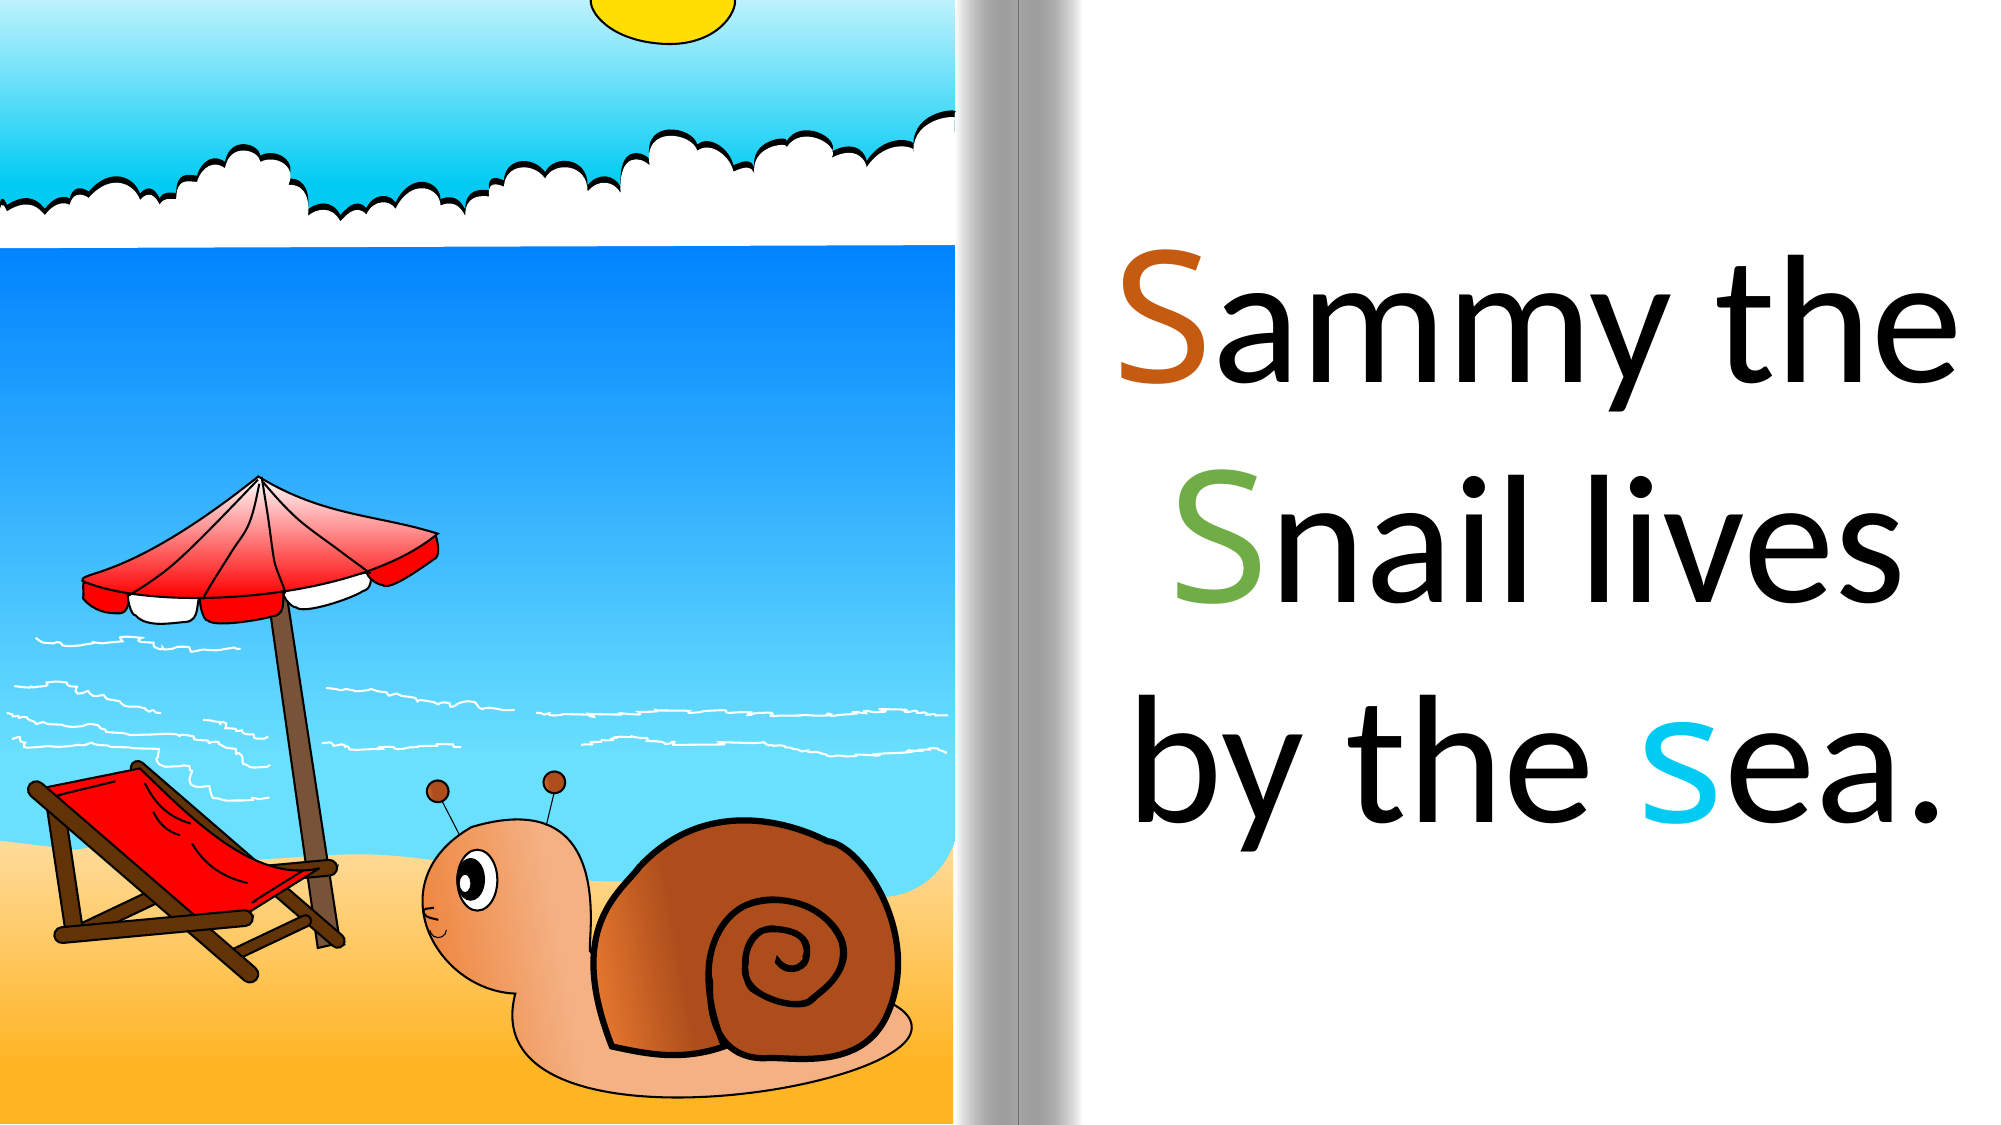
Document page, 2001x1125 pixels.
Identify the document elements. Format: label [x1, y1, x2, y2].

text_box [0, 0, 2000, 1125]
text_box [422, 771, 912, 1098]
text_box [0, 709, 377, 948]
text_box [438, 636, 949, 801]
text_box [0, 110, 956, 249]
text_box [6, 636, 79, 709]
text_box [79, 476, 438, 949]
